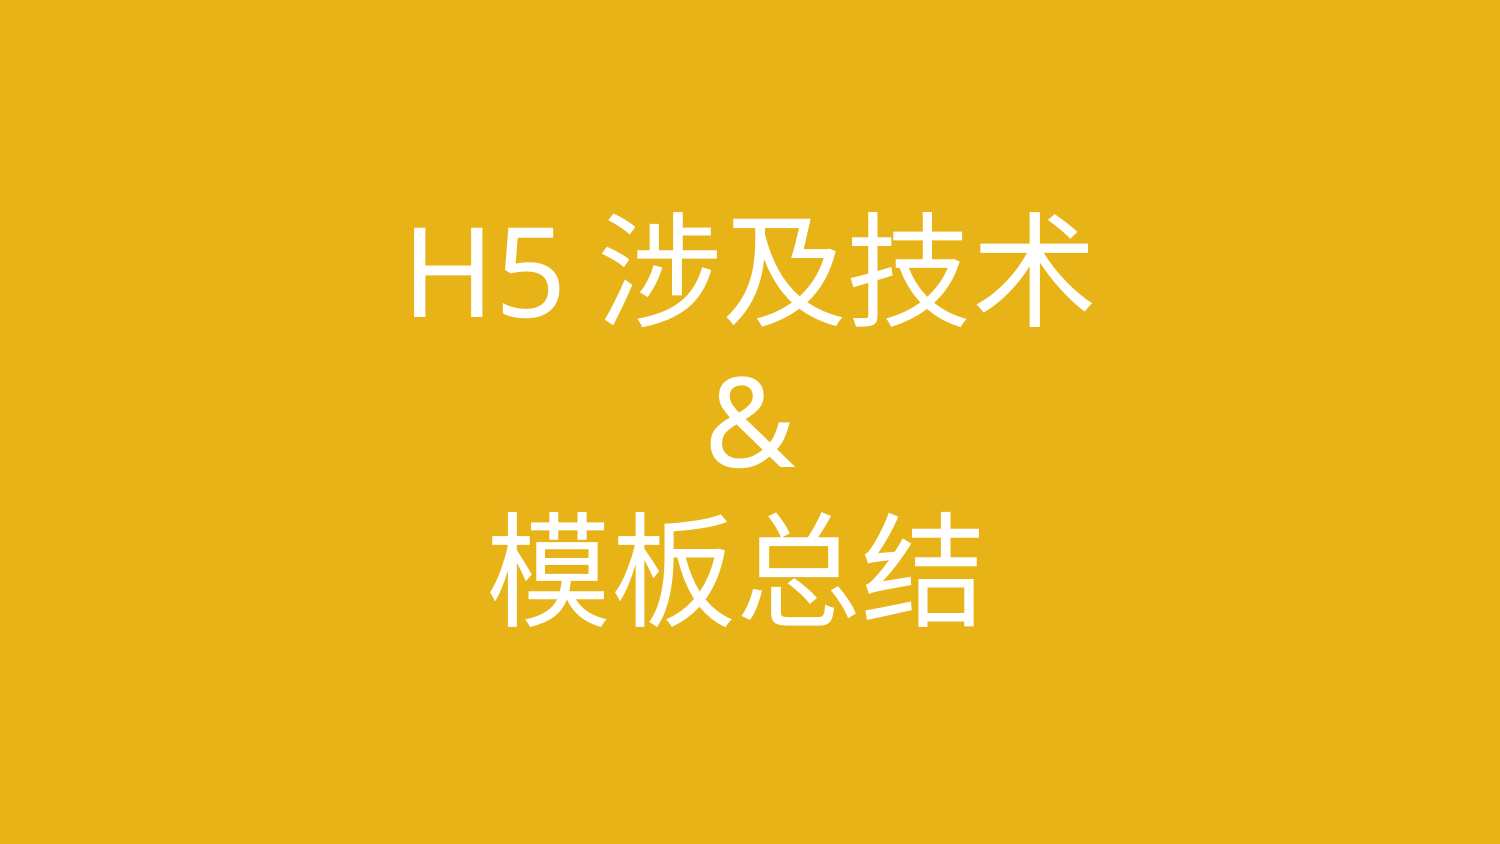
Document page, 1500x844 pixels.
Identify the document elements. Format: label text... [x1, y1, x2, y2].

text_box H5涉及技术 & 模板总结 [325, 185, 1175, 651]
